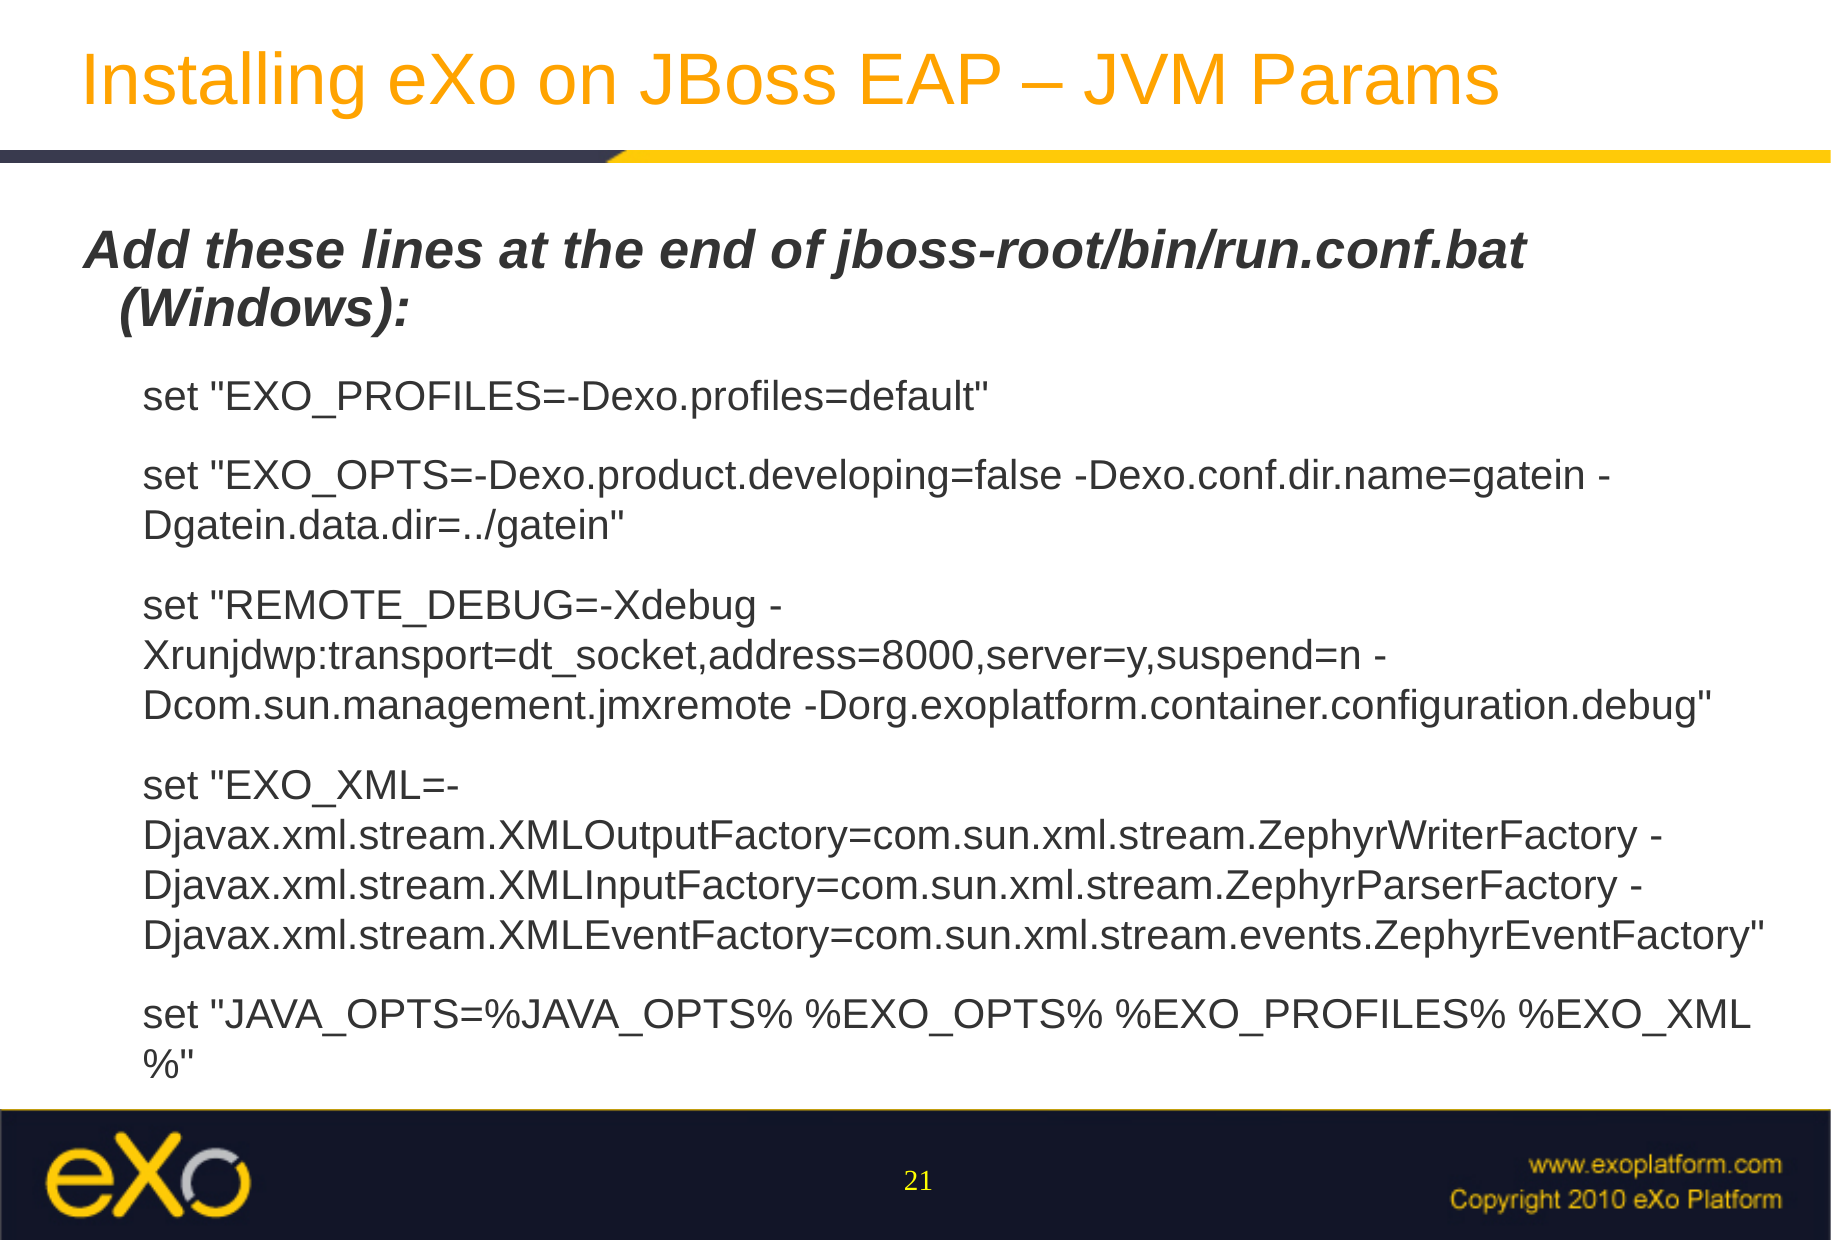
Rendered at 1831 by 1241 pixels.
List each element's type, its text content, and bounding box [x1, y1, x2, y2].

picture [0, 1109, 1831, 1240]
picture [0, 150, 1831, 163]
title Installing eXo on JBoss EAP – JVM Params [80, 41, 1751, 117]
list Add these lines at the end of jboss-root/bin/run.conf.bat (Windows): set "EXO_PROFILES=-Dexo.profiles=default" set "EXO_OPTS=-Dexo.product.developing=false -Dexo.conf.dir.name=gatein -Dgatein.data.dir=../gatein" set "REMOTE_DEBUG=-Xdebug -Xrunjdwp:transport=dt_socket,address=8000,server=y,suspend=n -Dcom.sun.management.jmxremote -Dorg.exoplatform.container.configuration.debug" set "EXO_XML=-Djavax.xml.stream.XMLOutputFactory=com.sun.xml.stream.ZephyrWriterFactory -Djavax.xml.stream.XMLInputFactory=com.sun.xml.stream.ZephyrParserFactory -Djavax.xml.stream.XMLEventFactory=com.sun.xml.stream.events.ZephyrEventFactory" set "JAVA_OPTS=%JAVA_OPTS% %EXO_OPTS% %EXO_PROFILES% %EXO_XML%" [83, 221, 1790, 1057]
